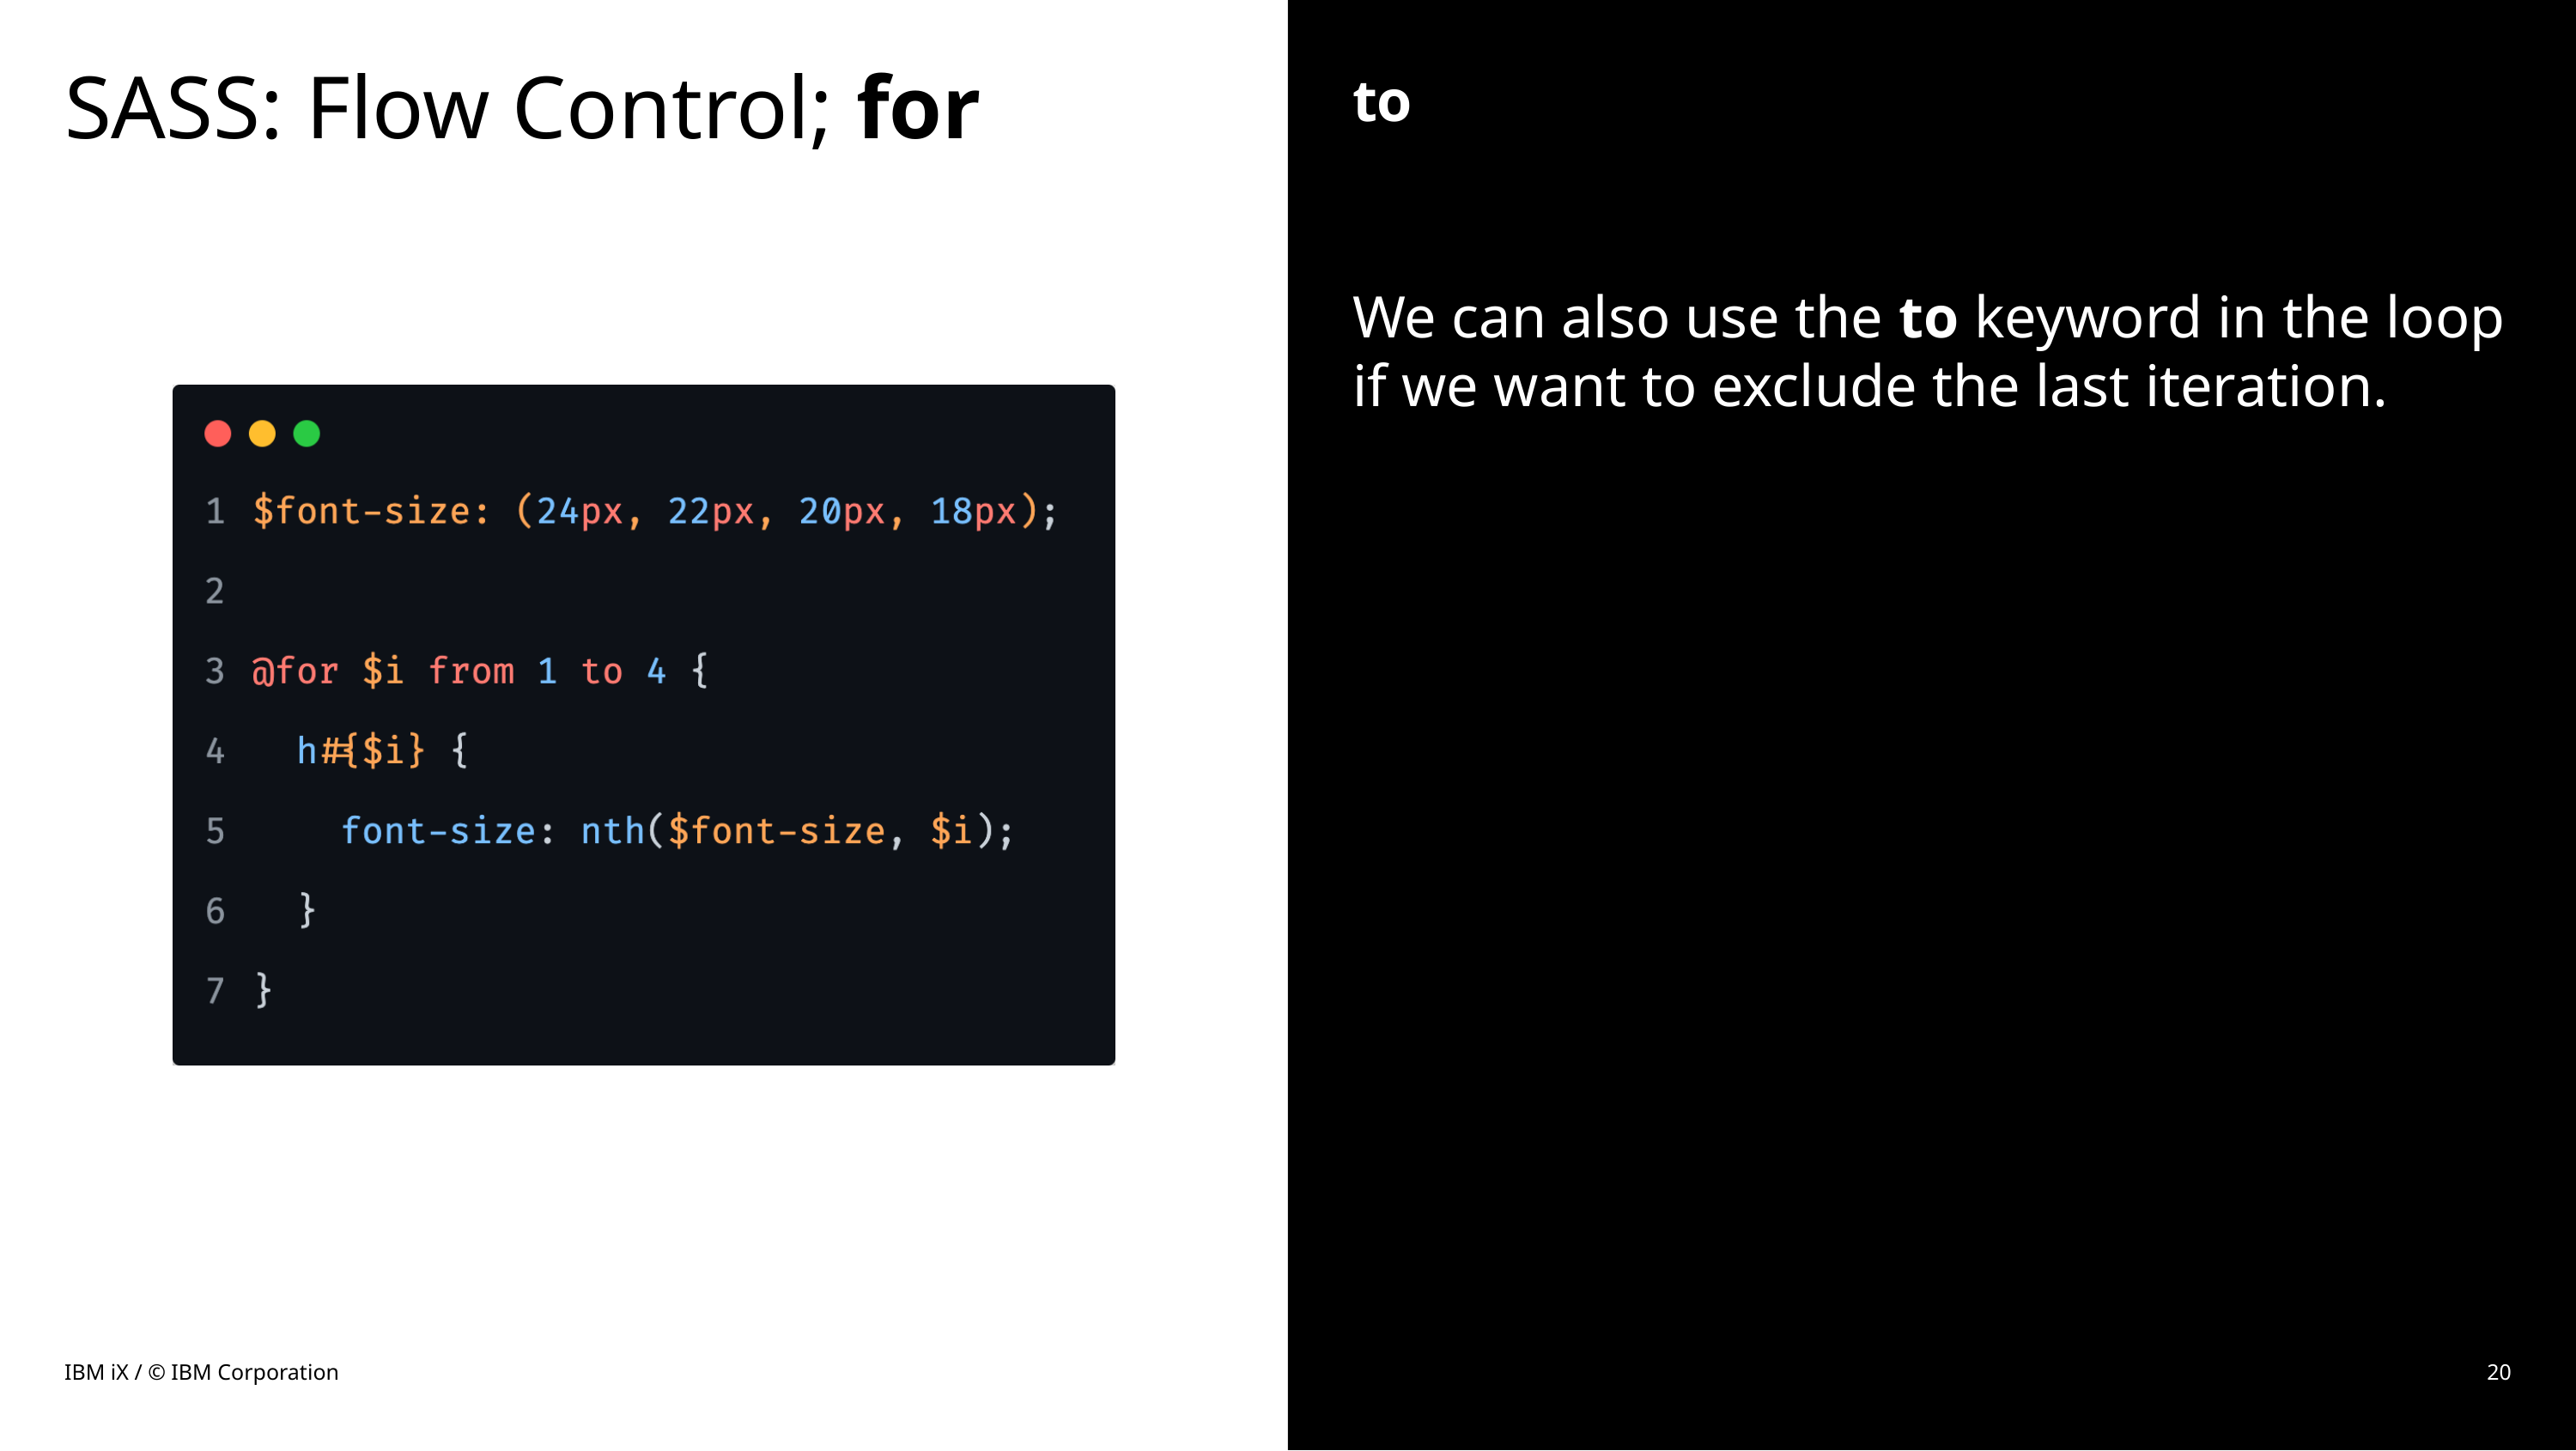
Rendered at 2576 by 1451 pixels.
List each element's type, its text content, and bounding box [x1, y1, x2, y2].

footer IBM iX / © IBM Corporation [64, 1350, 1224, 1397]
picture [173, 385, 1115, 1065]
title SASS: Flow Control; for [64, 64, 1224, 1270]
slide_number 20 [1996, 1350, 2512, 1397]
list to We can also use the to keyword in the loop if we want to exclude the last iteration. [1352, 64, 2512, 1270]
